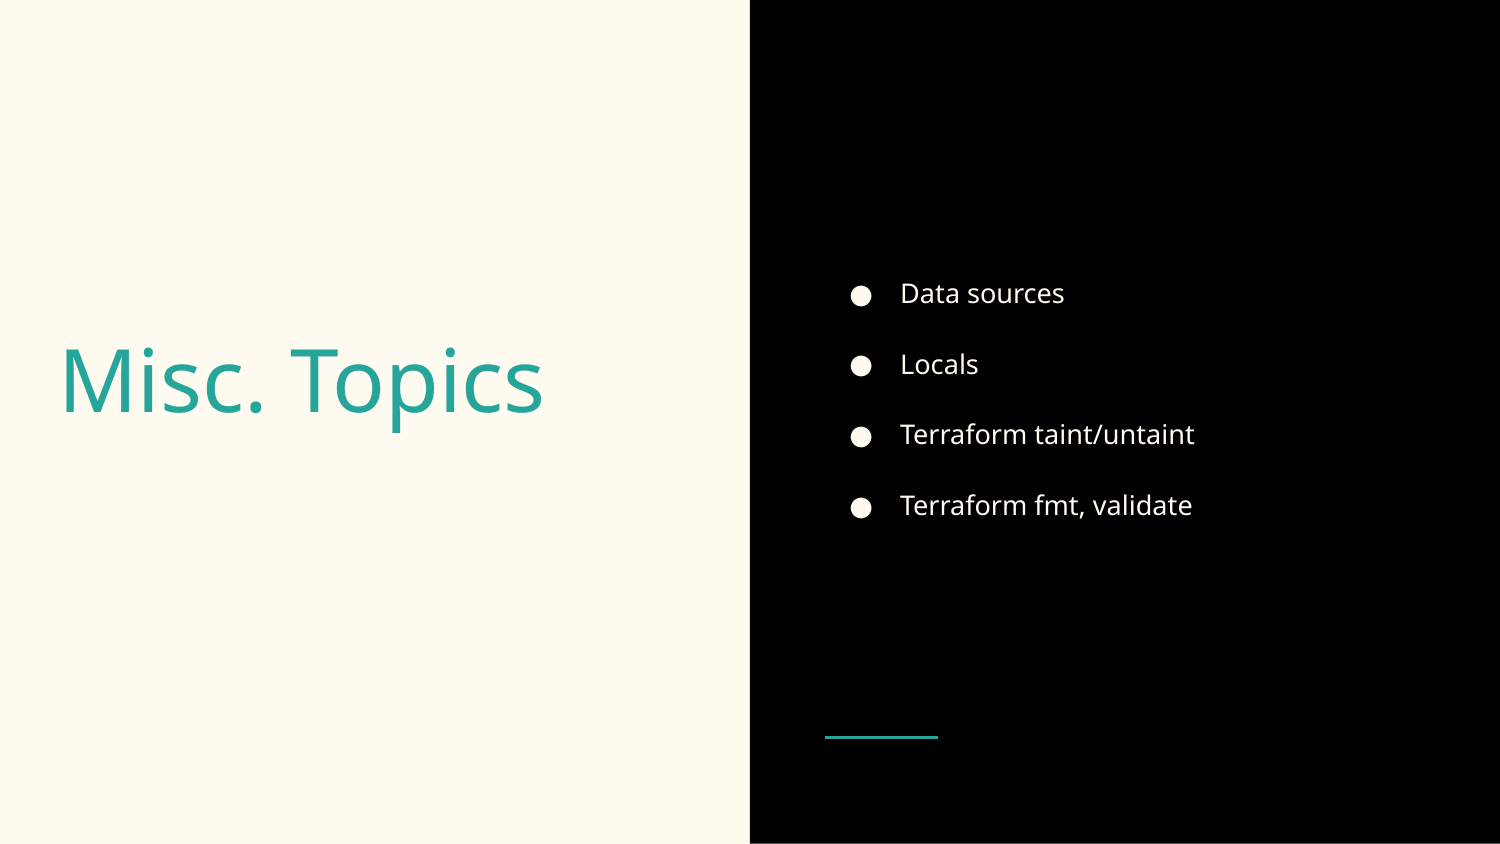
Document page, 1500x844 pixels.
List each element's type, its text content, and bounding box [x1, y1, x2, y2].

title Misc. Topics [43, 226, 708, 446]
list Data sources Locals Terraform taint/untaint Terraform fmt, validate [810, 0, 1440, 816]
